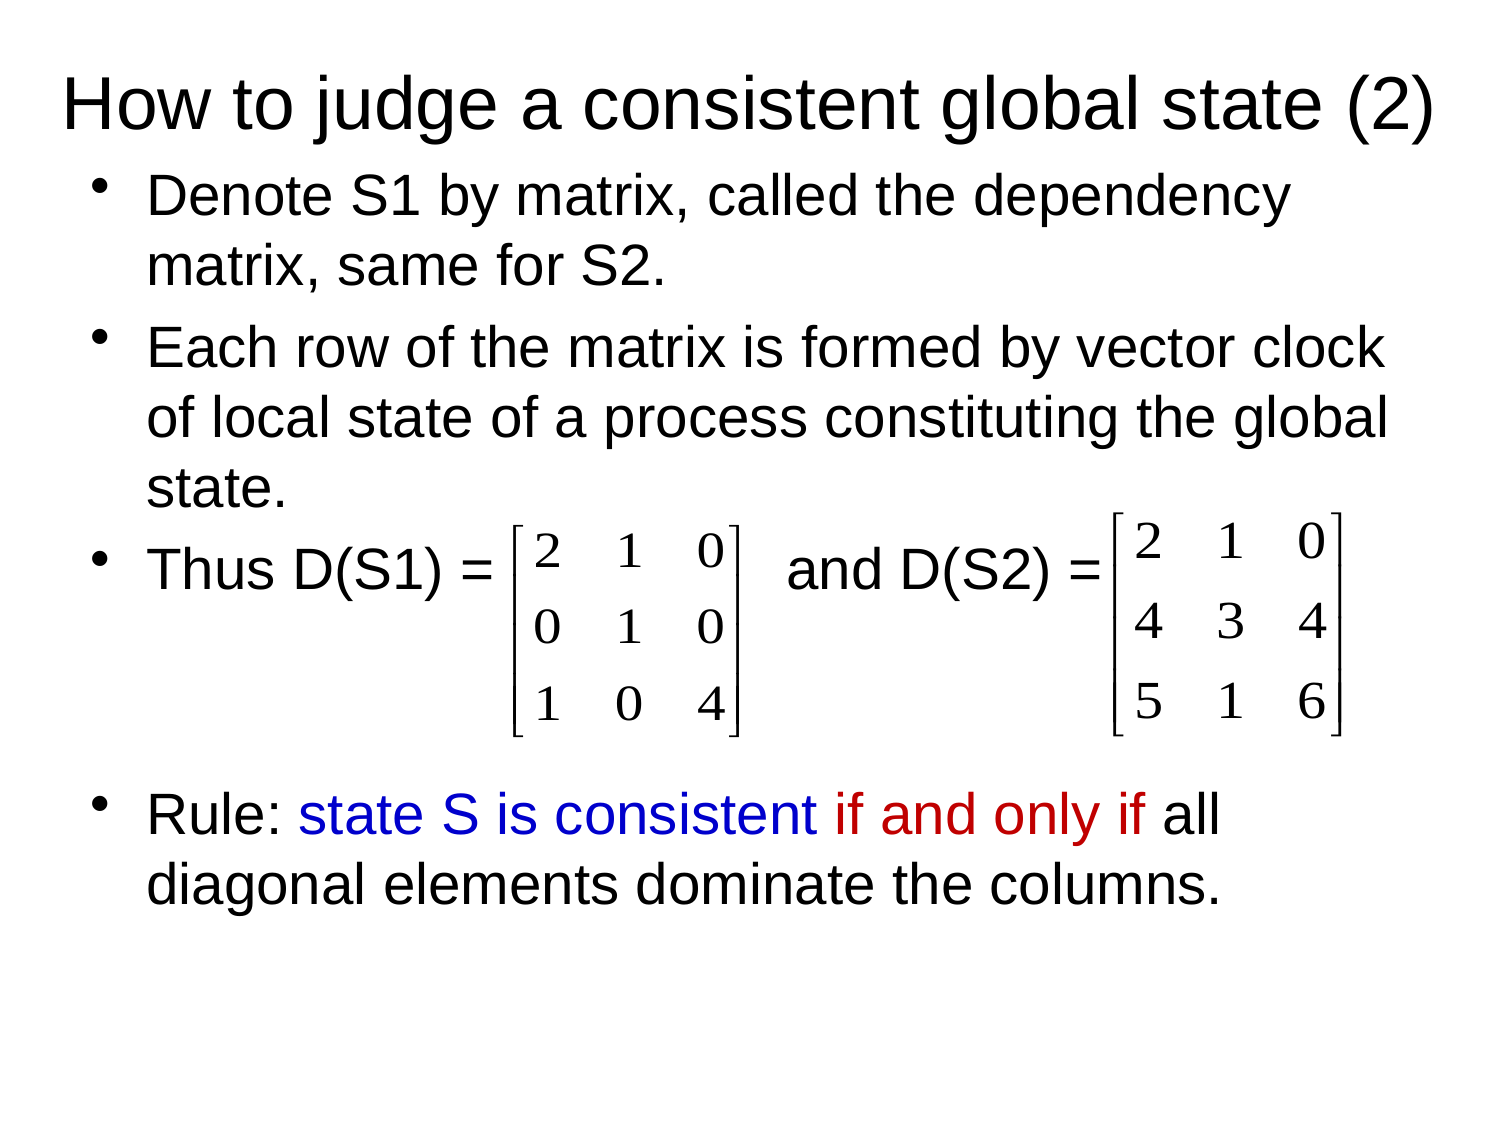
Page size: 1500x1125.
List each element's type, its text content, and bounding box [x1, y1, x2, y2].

list Denote S1 by matrix, called the dependency matrix, same for S2. Each row of the matrix is formed by vector clock of local state of a process constituting the global state. Thus D(S1) = and D(S2) = Rule: state S is consistent if and only if all diagonal elements dominate the columns. [75, 505, 1425, 1125]
list Denote S1 by matrix, called the dependency matrix, same for S2. Each row of the matrix is formed by vector clock of local state of a process constituting the global state. Thus D(S1) = and D(S2) = Rule: state S is consistent if and only if all diagonal elements dominate the columns. [75, 149, 1425, 504]
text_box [1099, 499, 1363, 751]
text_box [499, 512, 763, 751]
title How to judge a consistent global state (2) [24, 24, 1475, 175]
